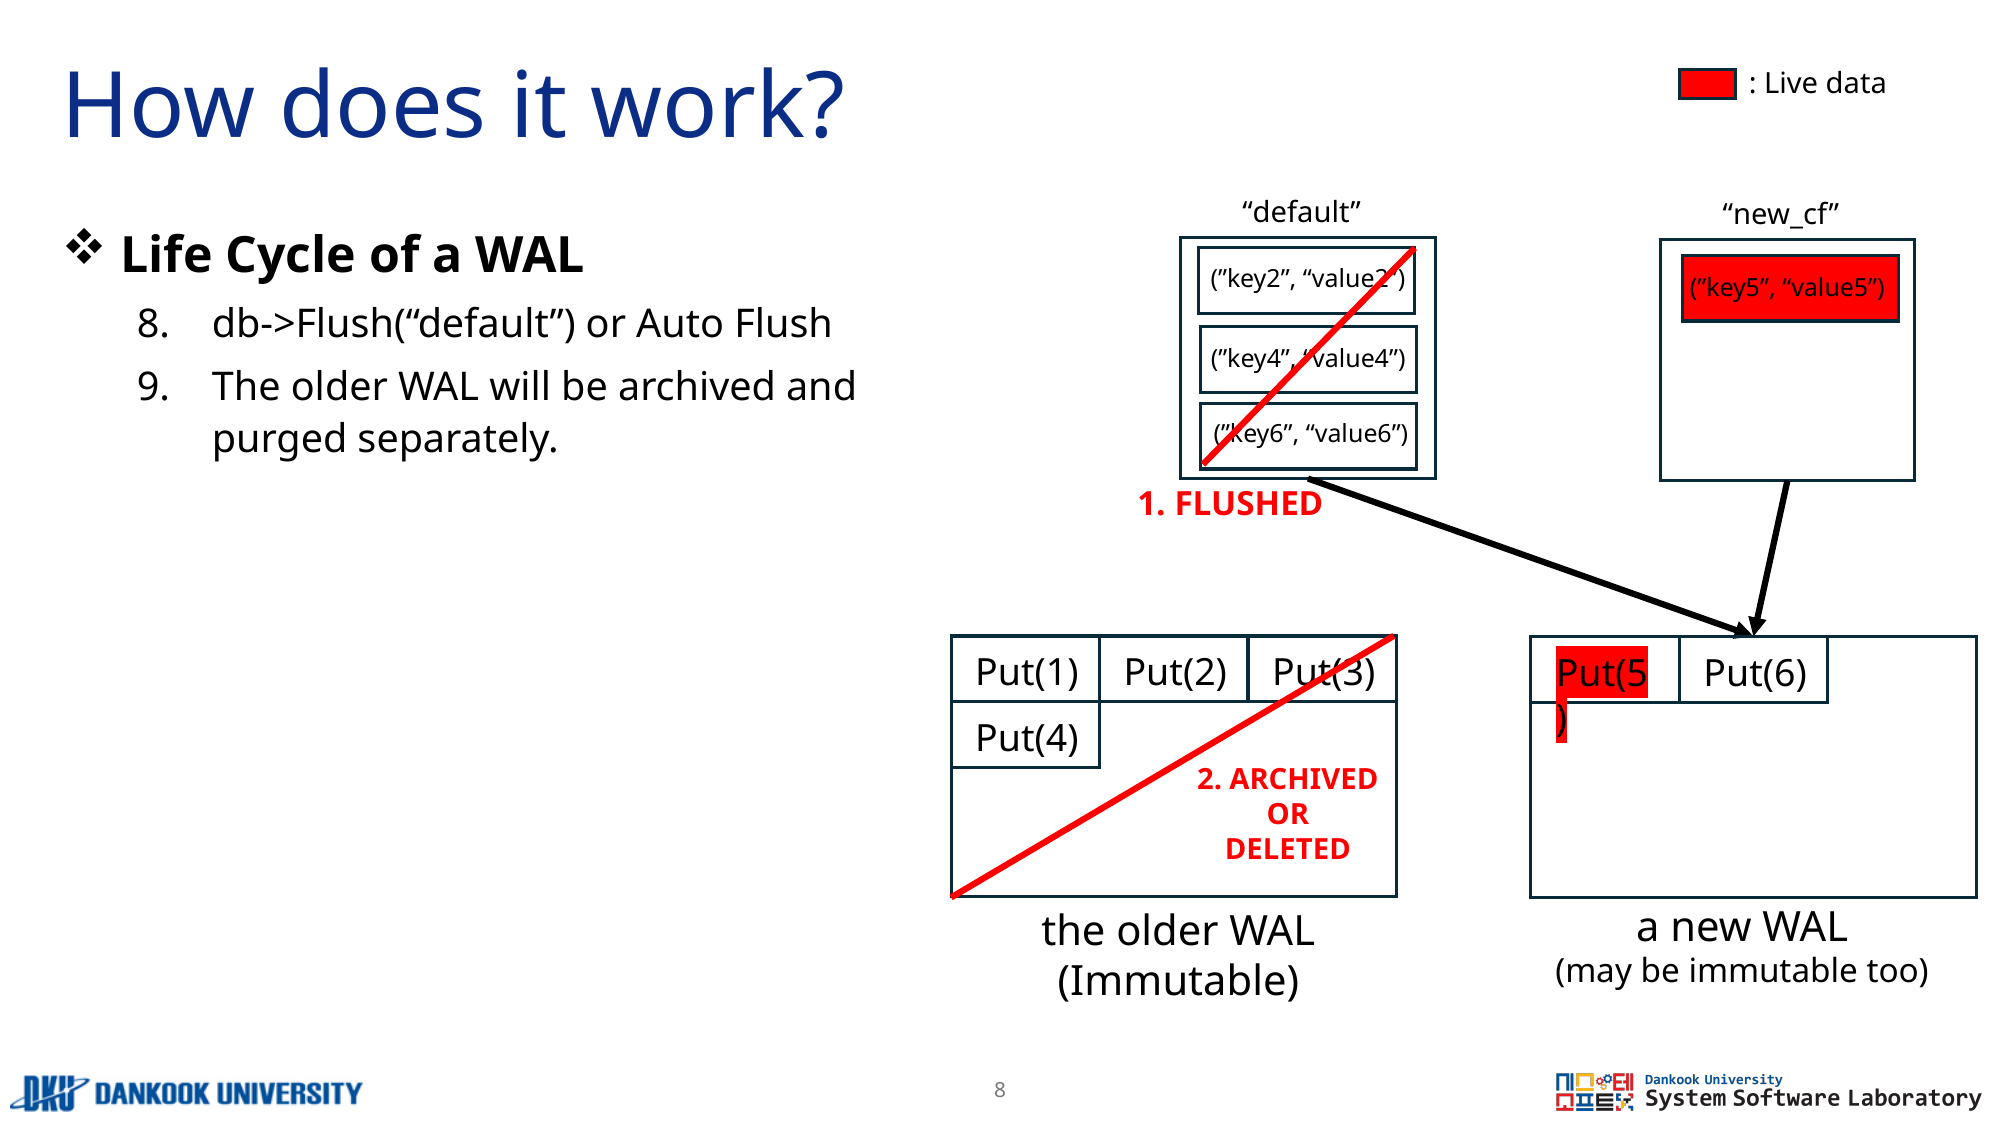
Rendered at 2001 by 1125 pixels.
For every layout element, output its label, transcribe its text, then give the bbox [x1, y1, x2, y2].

list Life Cycle of a WAL db->Flush(“default”) or Auto Flush The older WAL will be archived and purged separately. [46, 221, 900, 987]
slide_number 8 [774, 1067, 1225, 1116]
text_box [1307, 477, 1754, 637]
text_box [1916, 635, 1978, 892]
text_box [1678, 56, 1903, 109]
picture [9, 1075, 363, 1112]
text_box a new WAL (may be immutable too) [1916, 892, 2000, 997]
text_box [1530, 636, 1680, 703]
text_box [950, 185, 1916, 1014]
picture [1548, 1064, 2001, 1125]
title How does it work? [46, 28, 1772, 187]
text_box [1752, 480, 1788, 636]
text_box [950, 635, 1395, 898]
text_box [1680, 636, 1829, 703]
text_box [1202, 247, 1416, 465]
